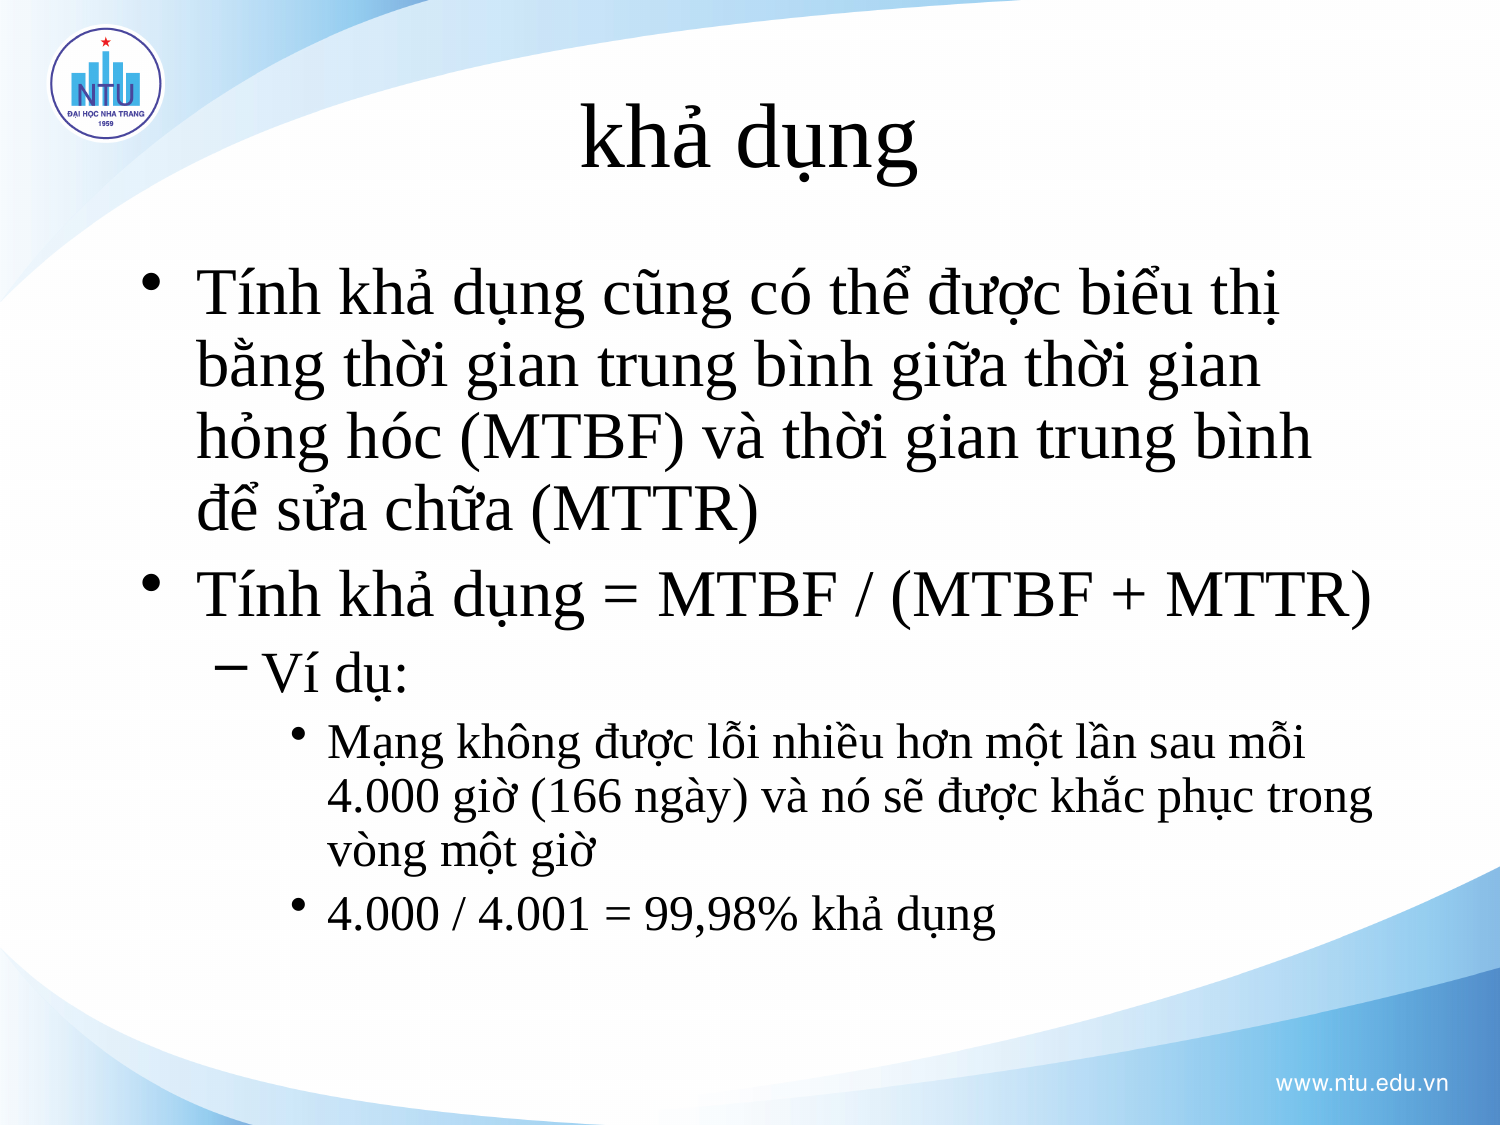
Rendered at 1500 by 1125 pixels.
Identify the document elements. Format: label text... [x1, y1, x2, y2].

picture [0, 0, 1500, 1125]
list Tính khả dụng cũng có thể được biểu thị bằng thời gian trung bình giữa thời gian hỏng hóc (MTBF) và thời gian trung bình để sửa chữa (MTTR) Tính khả dụng = MTBF / (MTBF + MTTR) Ví dụ: Mạng không được lỗi nhiều hơn một lần sau mỗi 4.000 giờ (166 ngày) và nó sẽ được khắc phục trong vòng một giờ 4.000 / 4.001 = 99,98% khả dụng [125, 249, 1400, 925]
title khả dụng [112, 37, 1388, 225]
